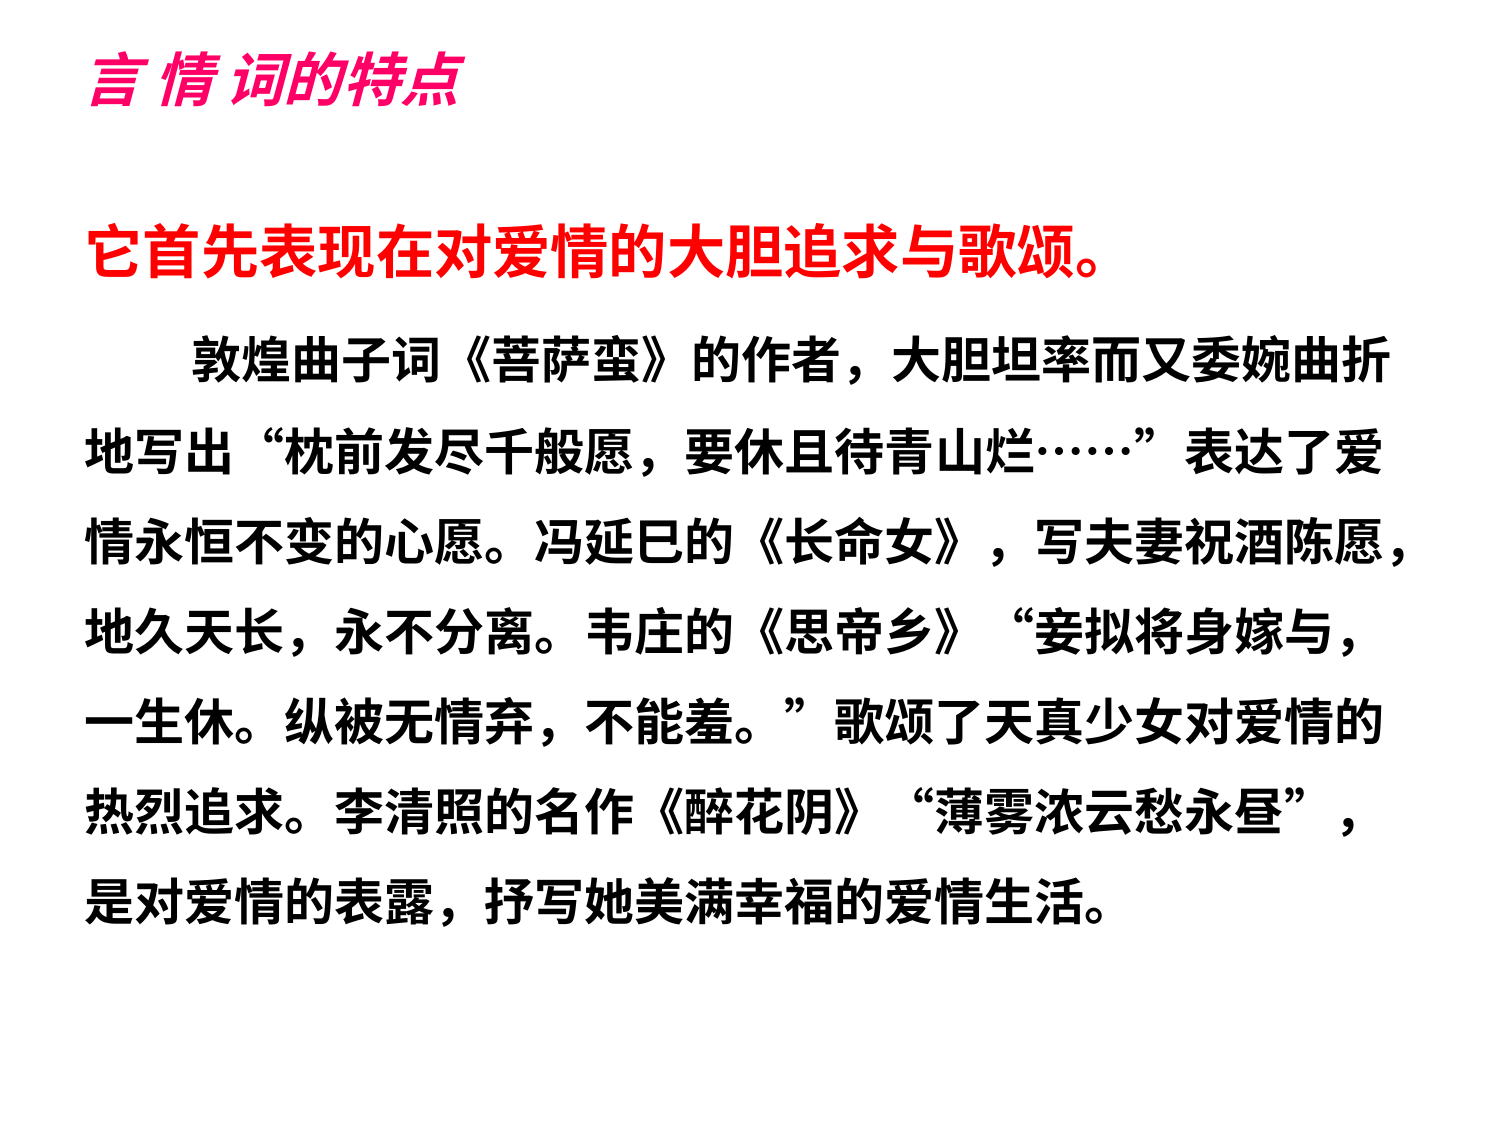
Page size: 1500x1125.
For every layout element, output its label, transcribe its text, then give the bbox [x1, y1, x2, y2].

text_box 它首先表现在对爱情的大胆追求与歌颂。 敦煌曲子词《菩萨蛮》的作者，大胆坦率而又委婉曲折地写出“枕前发尽千般愿，要休且待青山烂……”表达了爱情永恒不变的心愿。冯延巳的《长命女》，写夫妻祝酒陈愿，地久天长，永不分离。韦庄的《思帝乡》“妾拟将身嫁与，一生休。纵被无情弃，不能羞。”歌颂了天真少女对爱情的热烈追求。李清照的名作《醉花阴》“薄雾浓云愁永昼”，是对爱情的表露，抒写她美满幸福的爱情生活。 [69, 172, 1441, 938]
text_box 言 情 词的特点 [68, 36, 488, 121]
